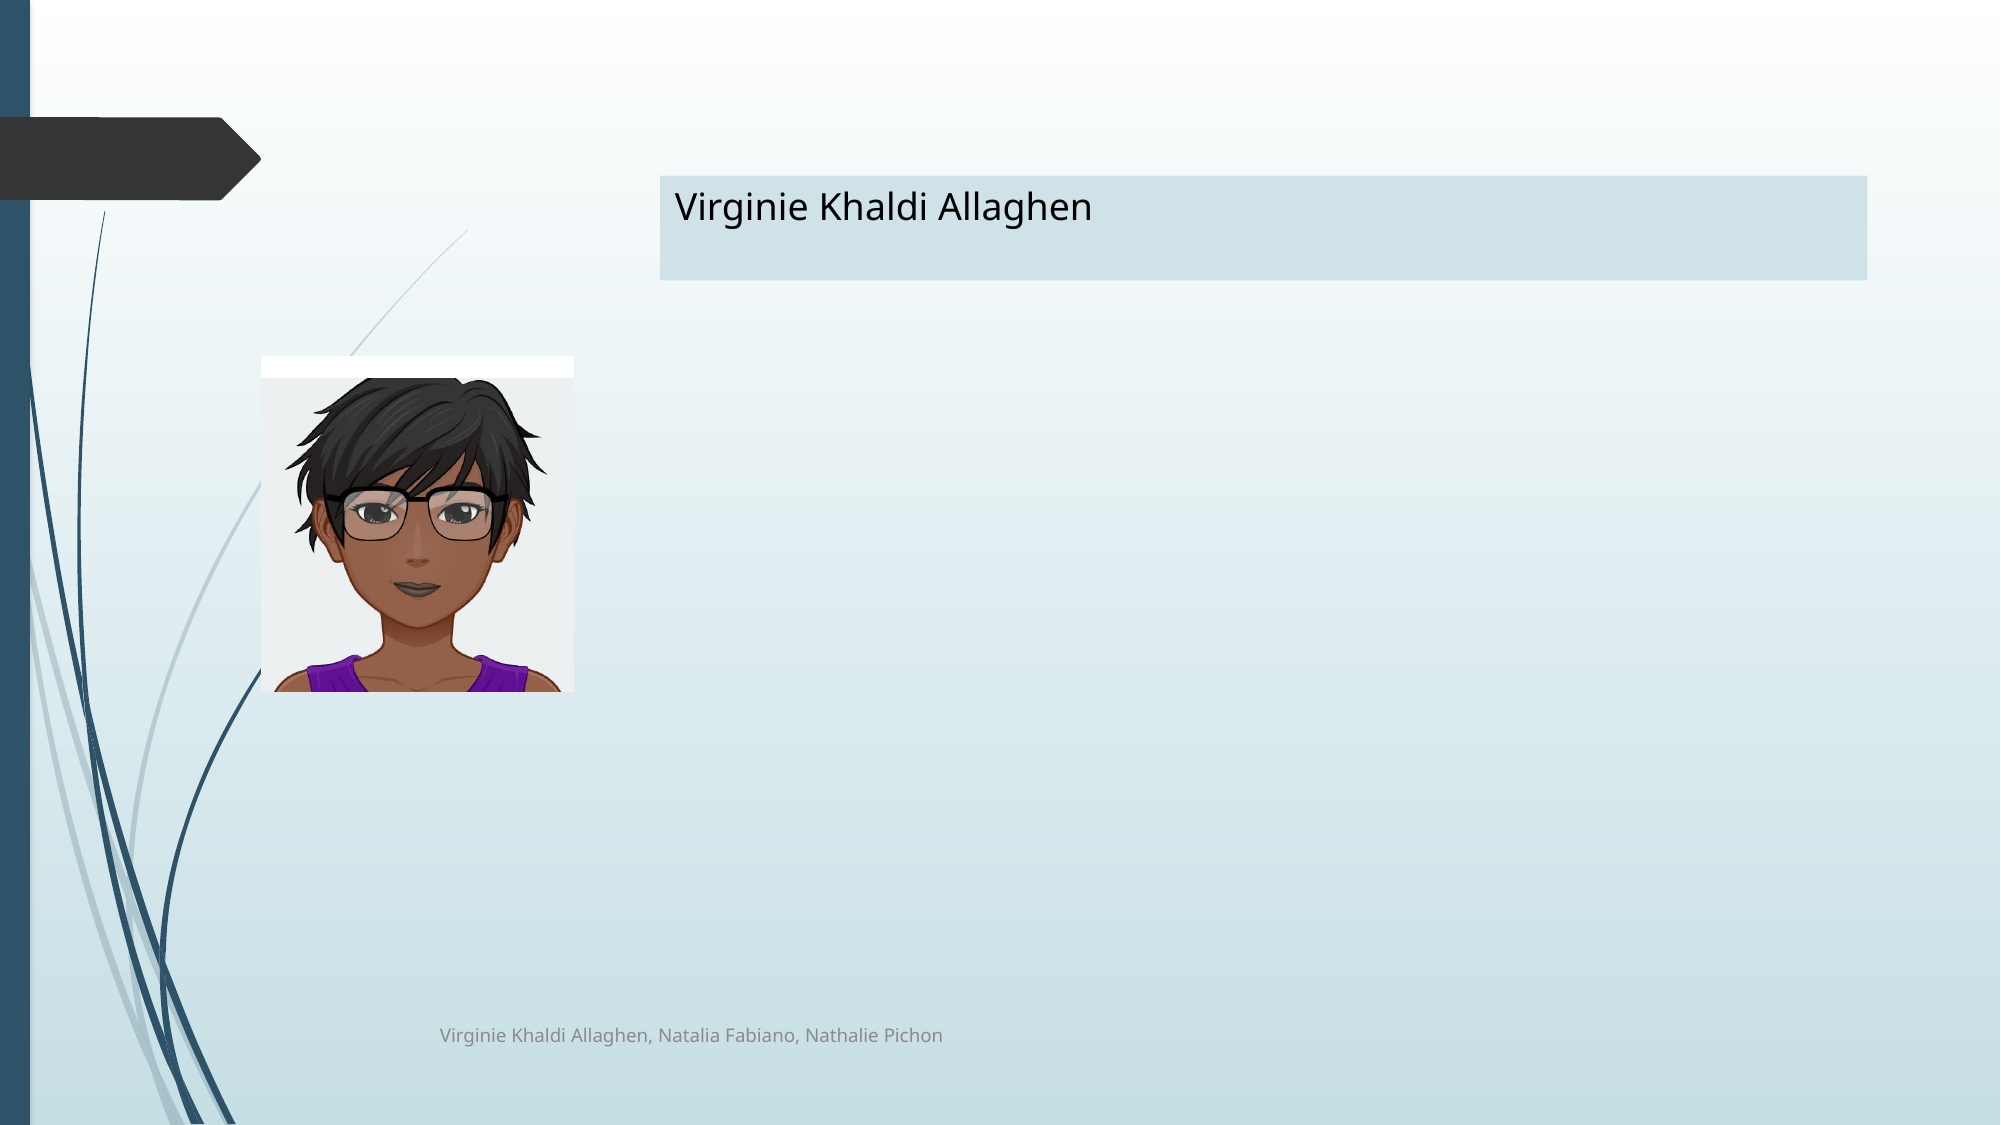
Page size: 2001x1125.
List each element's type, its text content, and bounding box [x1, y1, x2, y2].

text_box Virginie Khaldi Allaghen [660, 175, 1868, 281]
footer Virginie Khaldi Allaghen, Natalia Fabiano, Nathalie Pichon [424, 1006, 1675, 1067]
picture [260, 355, 574, 692]
